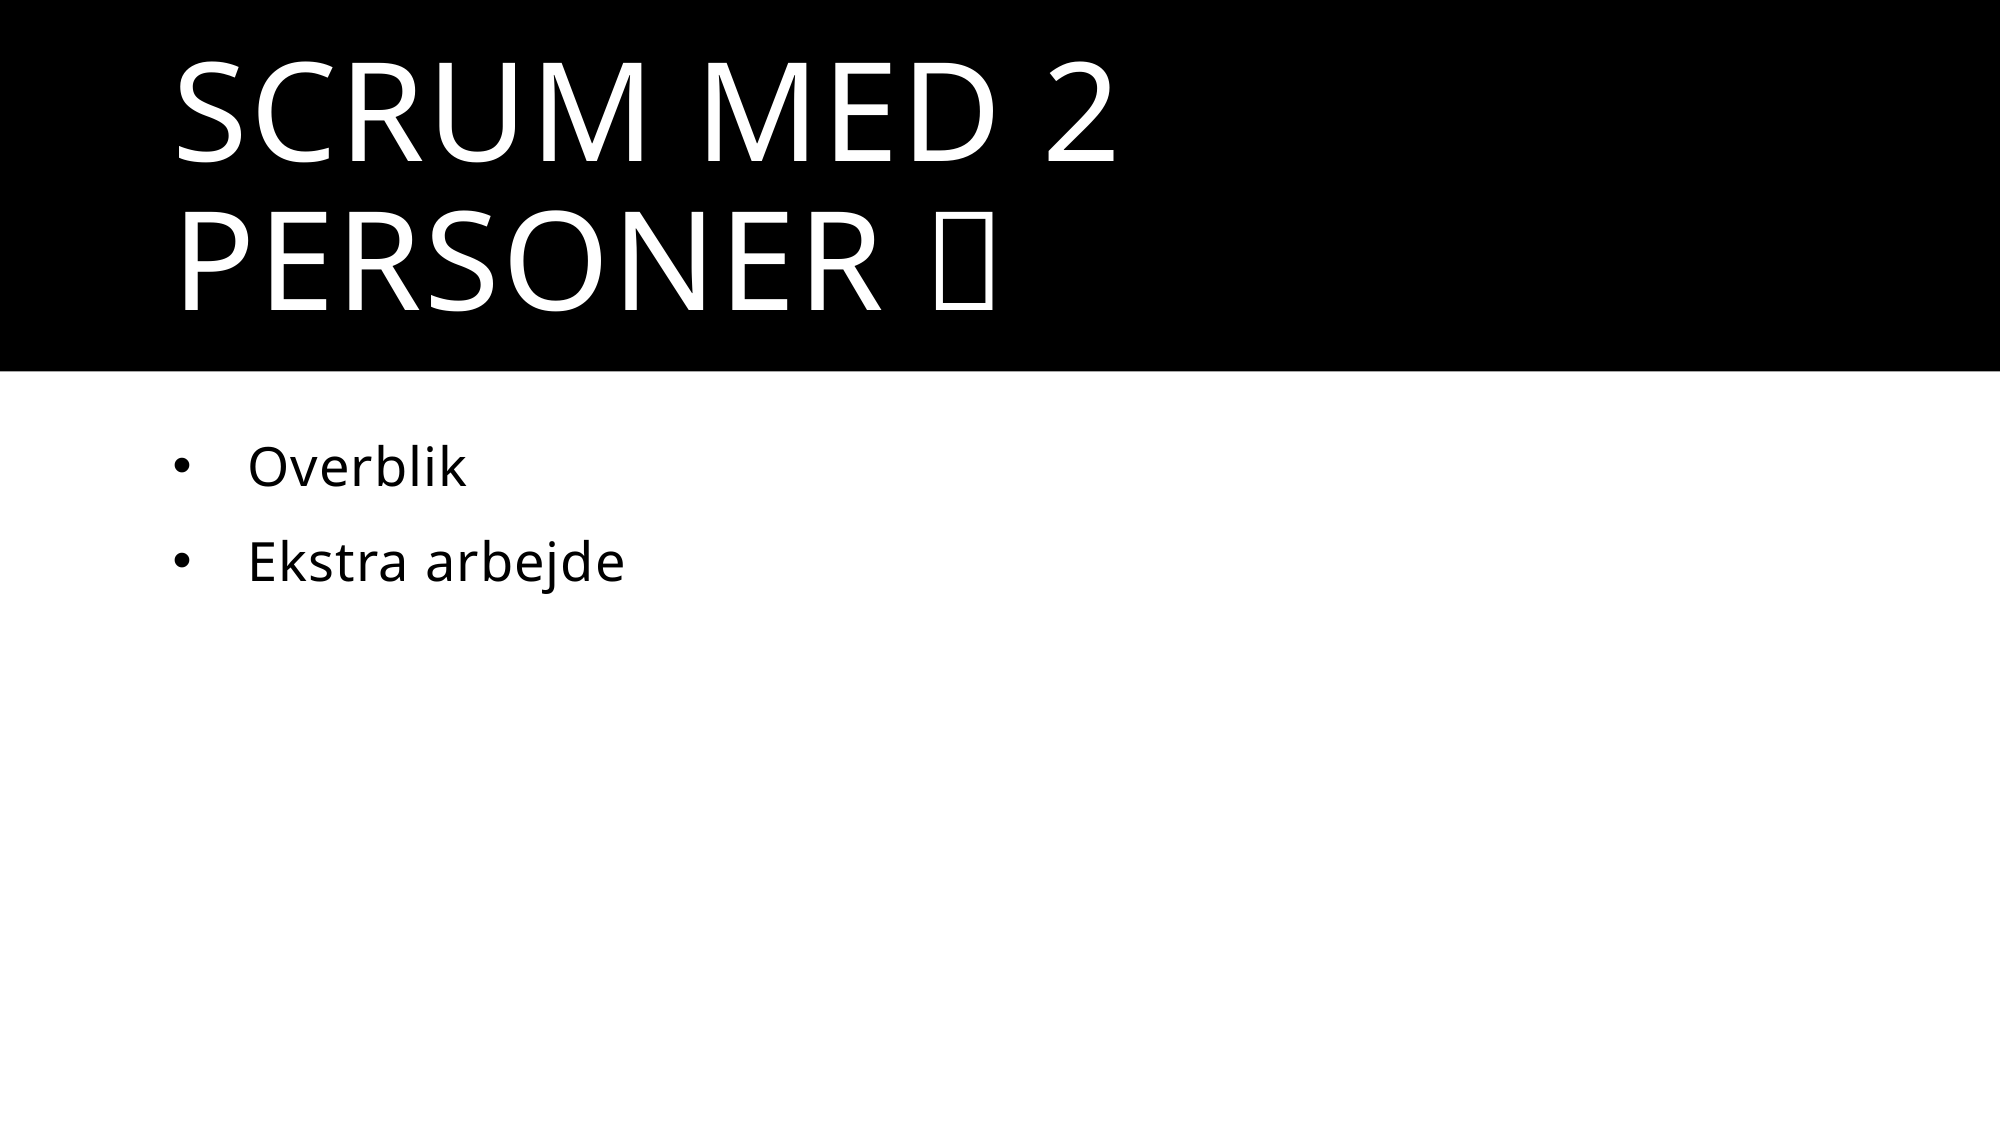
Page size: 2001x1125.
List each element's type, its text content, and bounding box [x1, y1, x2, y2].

list Overblik Ekstra arbejde [157, 424, 1842, 1014]
title SCRUM med 2 personer 🤔 [157, 52, 1842, 332]
